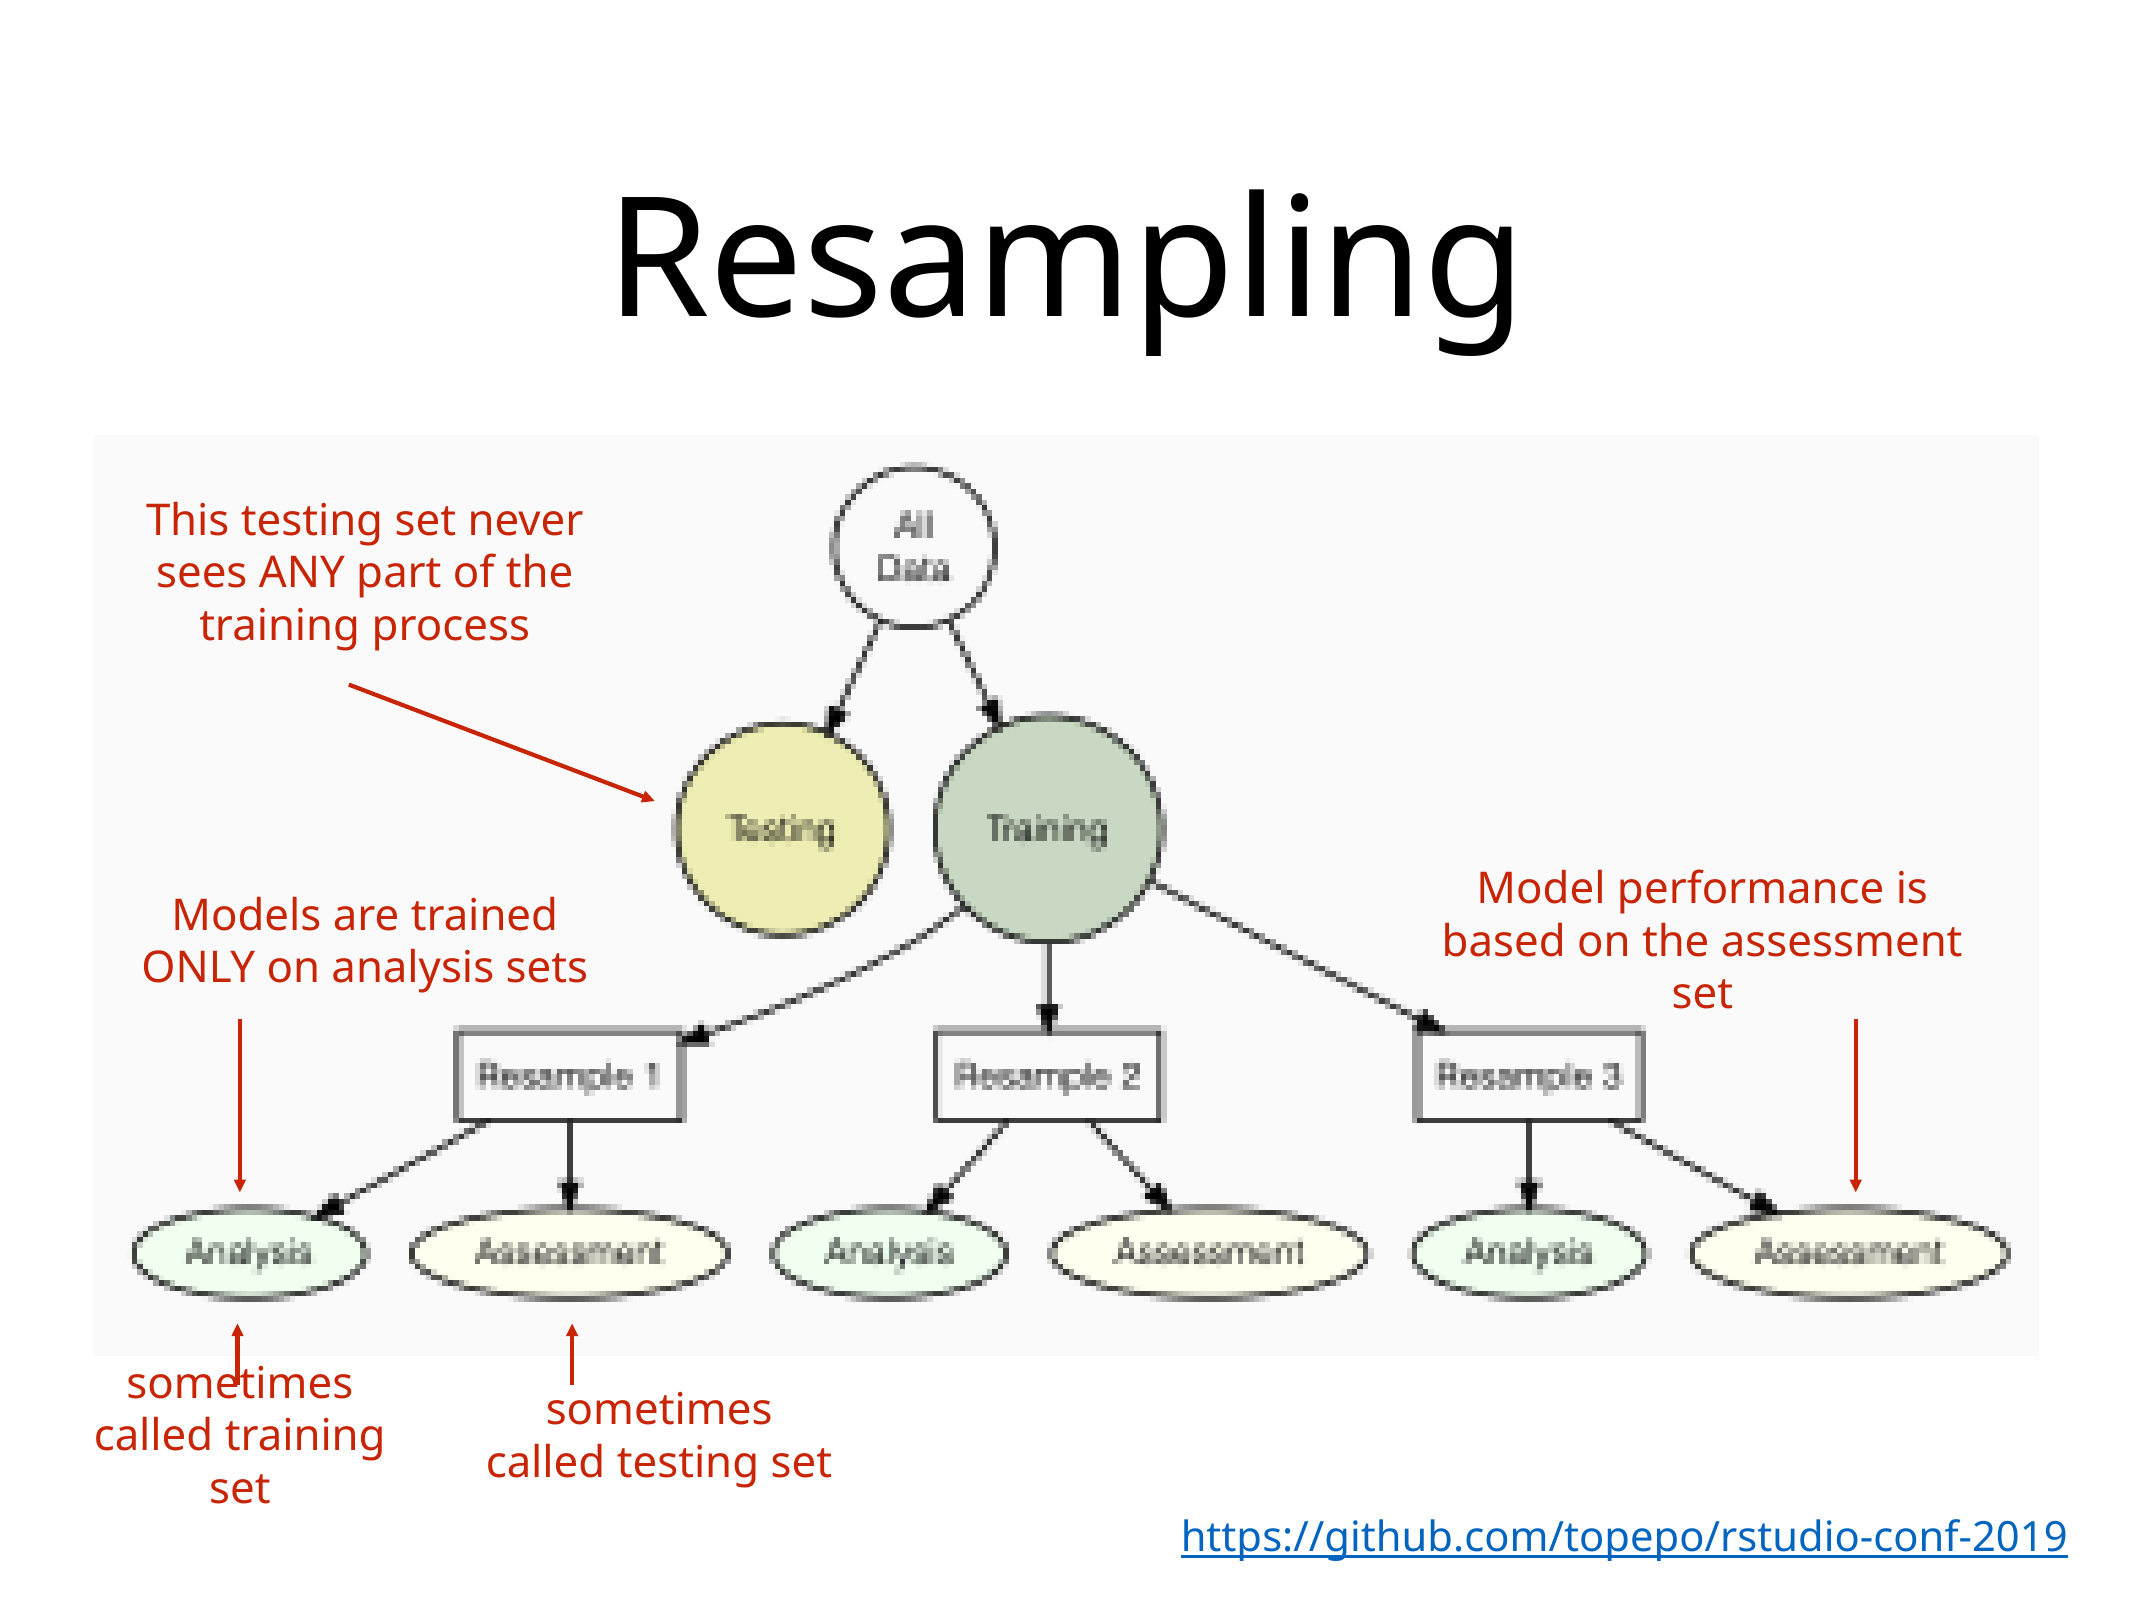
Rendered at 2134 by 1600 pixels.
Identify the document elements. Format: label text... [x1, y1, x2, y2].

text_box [55, 434, 2040, 1494]
title Resampling [155, 72, 1978, 427]
text_box https://github.com/topepo/rstudio-conf-2019 [1172, 1501, 2077, 1569]
